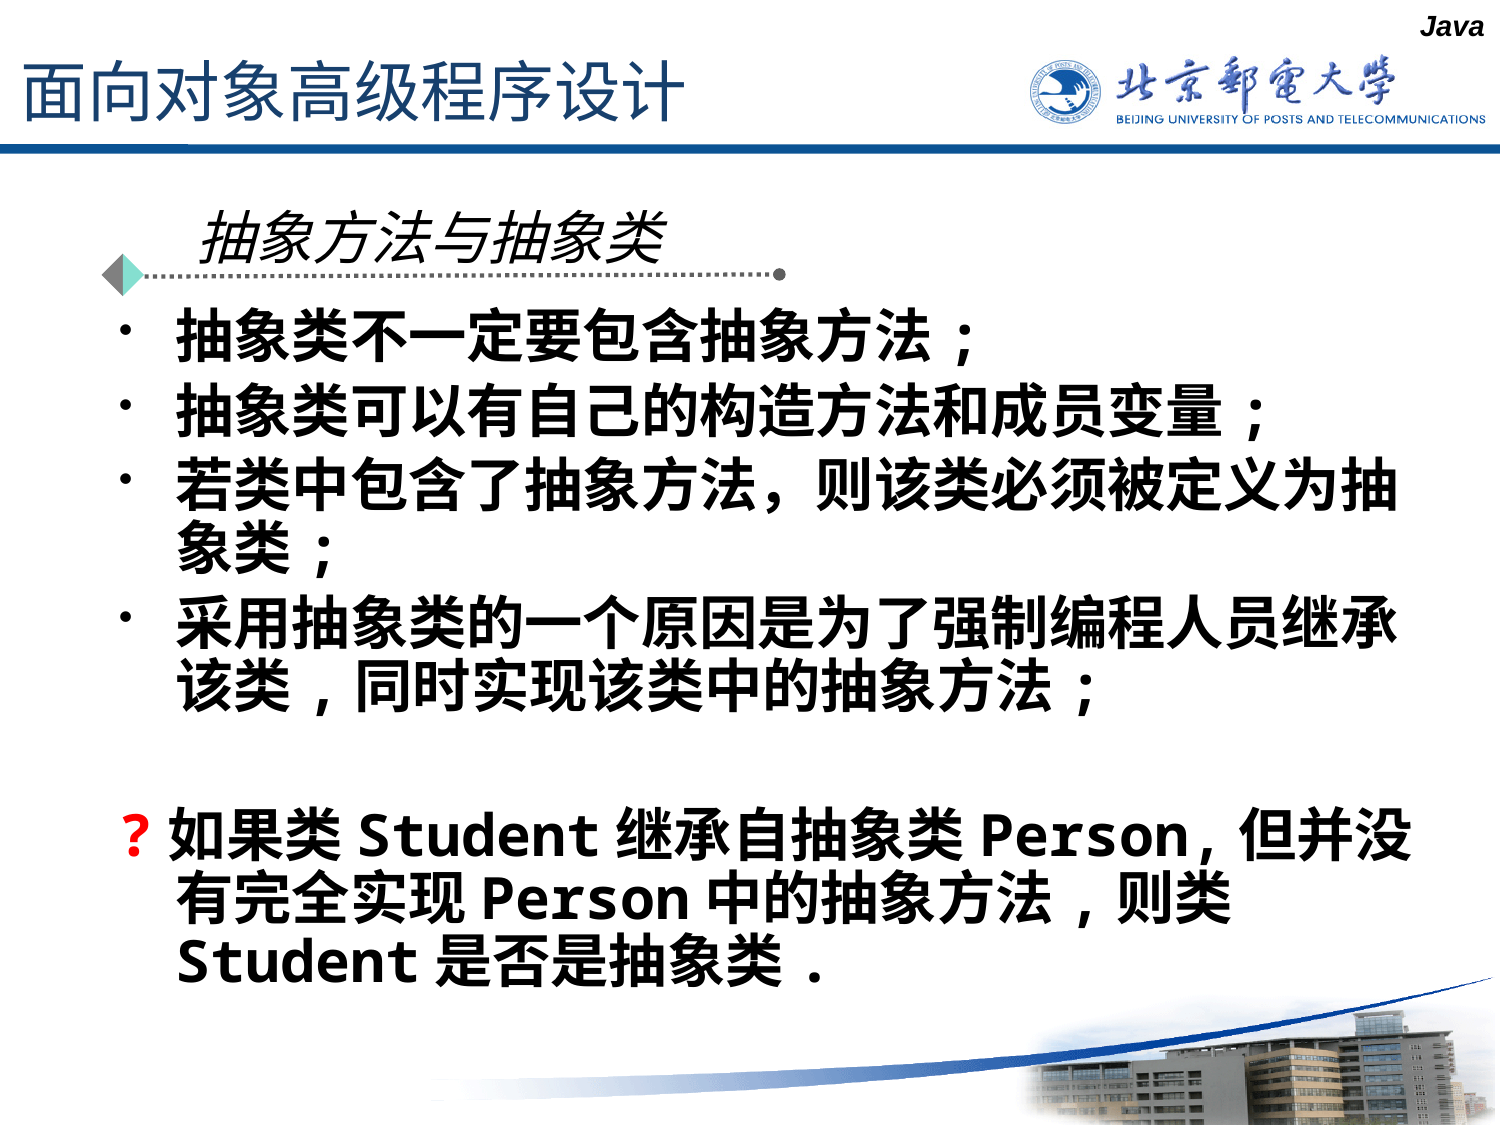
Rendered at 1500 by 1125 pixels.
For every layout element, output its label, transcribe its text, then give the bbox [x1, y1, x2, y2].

picture [1281, 54, 1500, 131]
text_box [771, 268, 786, 281]
text_box [272, 118, 303, 179]
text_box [107, 259, 138, 290]
list 抽象类不一定要包含抽象方法; 抽象类可以有自己的构造方法和成员变量; 若类中包含了抽象方法，则该类必须被定义为抽象类; 采用抽象类的一个原因是为了强制编程人员继承该类,同时实现该类中的抽象方法; ?如果类Student继承自抽象类Person,但并没有完全实现Person中的抽象方法,则类Student是否是抽象类. [103, 299, 1467, 1095]
footer Java [937, 0, 1500, 53]
picture [431, 972, 1495, 1125]
title 面向对象高级程序设计 [5, 30, 1281, 150]
text_box 抽象方法与抽象类 [181, 193, 750, 279]
